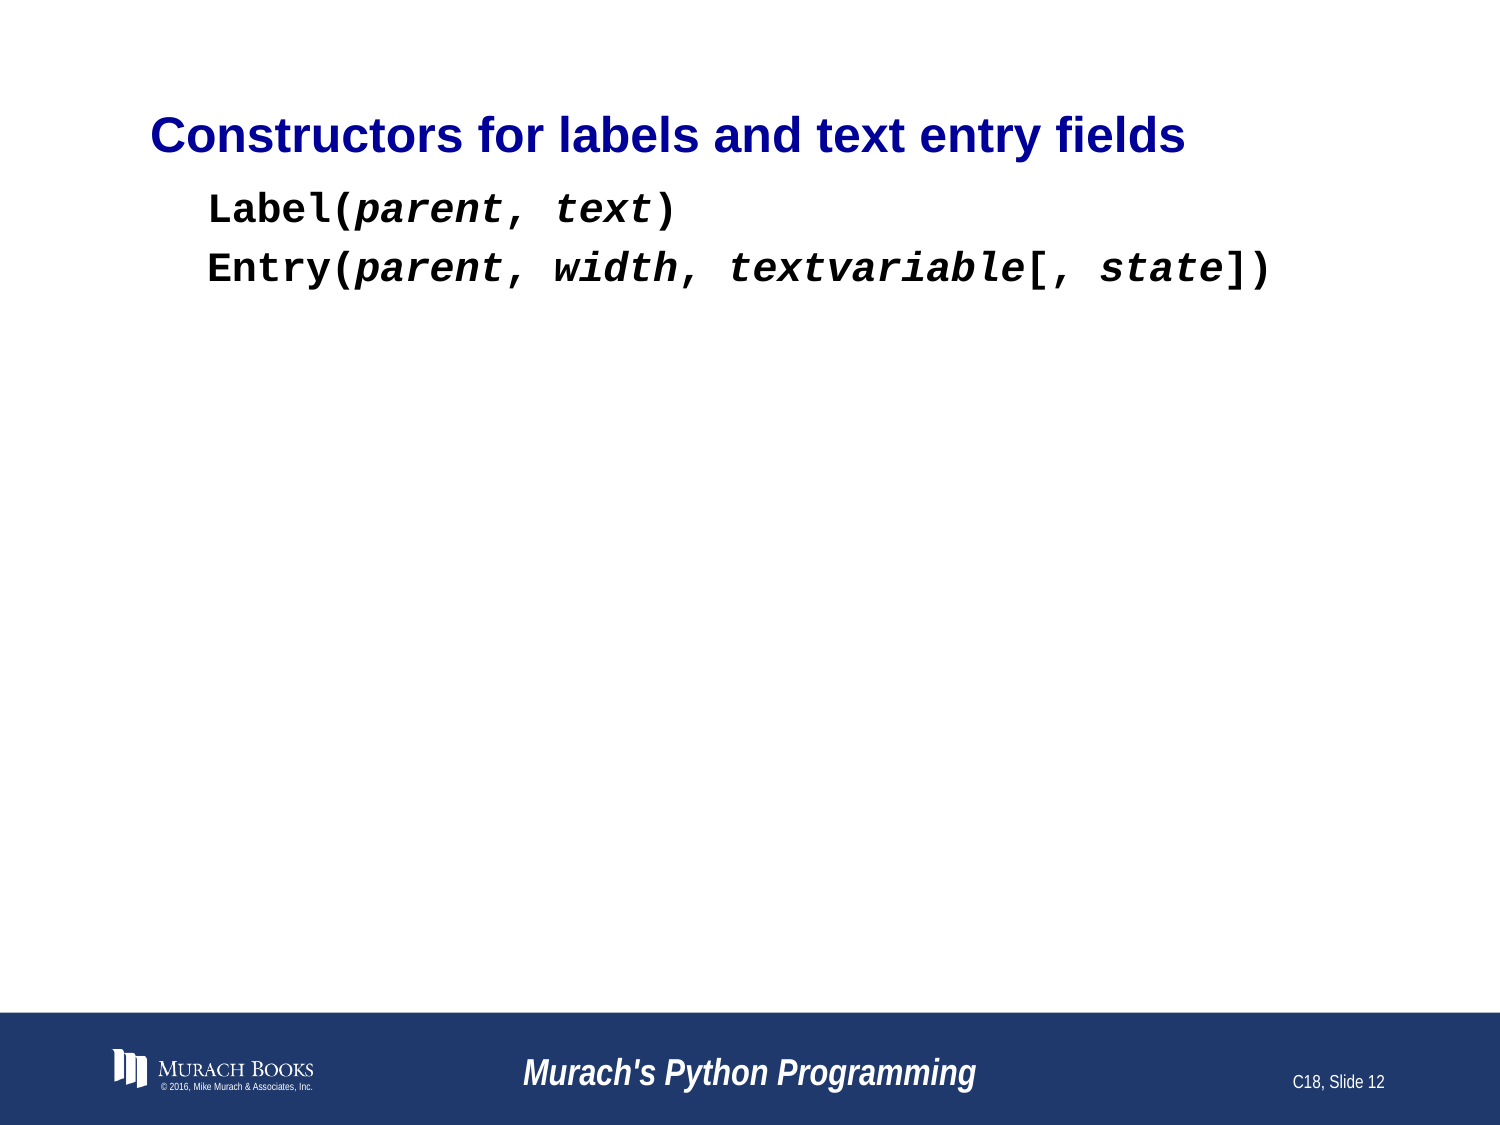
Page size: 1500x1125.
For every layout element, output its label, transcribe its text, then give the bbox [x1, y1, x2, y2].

title Constructors for labels and text entry fields [150, 102, 1350, 164]
slide_number Murach's Python Programming [463, 1025, 1050, 1100]
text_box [149, 187, 1350, 308]
footer © 2016, Mike Murach & Associates, Inc. [12, 1025, 463, 1100]
slide_number C18, Slide 12 [1087, 1025, 1400, 1100]
